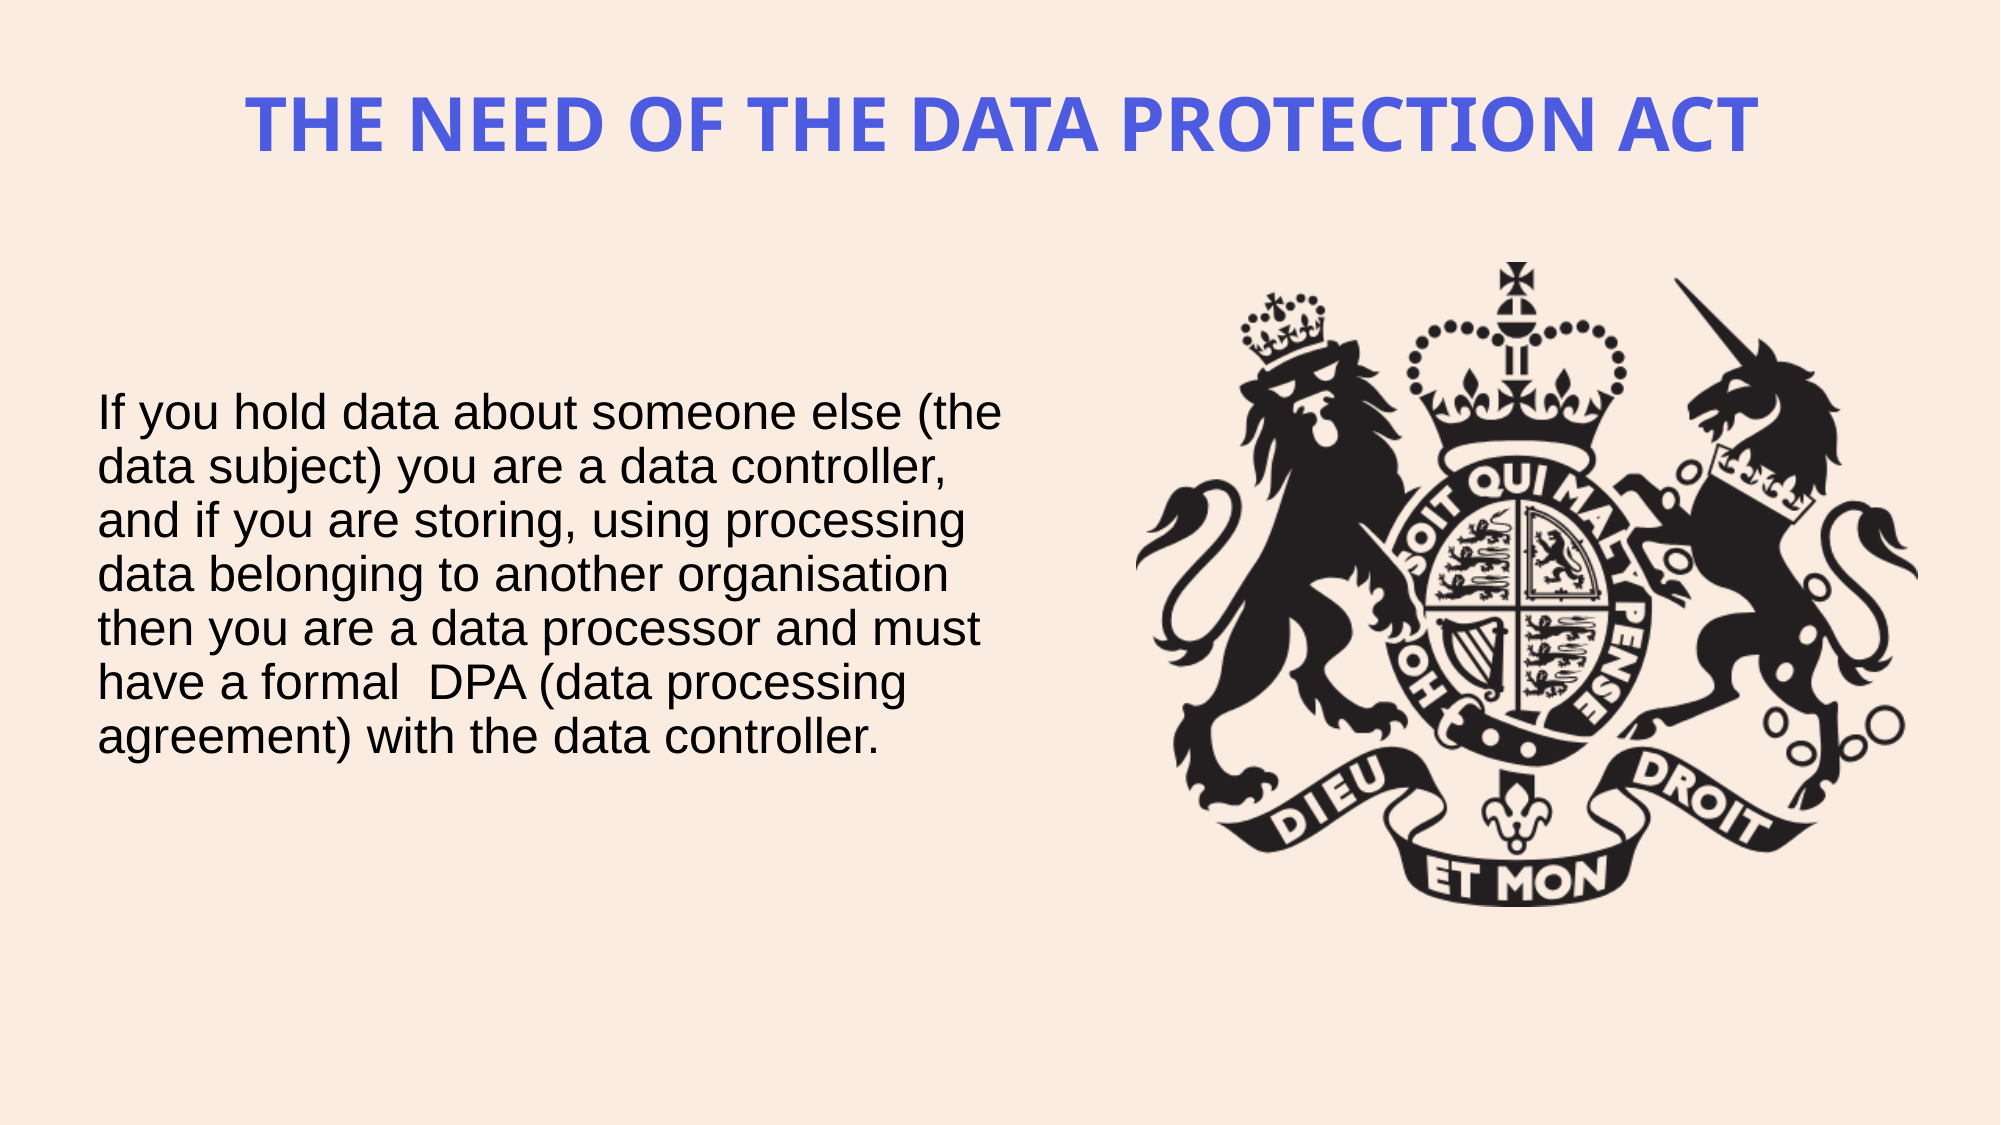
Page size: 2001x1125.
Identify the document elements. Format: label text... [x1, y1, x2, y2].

picture [1136, 262, 1918, 907]
title The Need of the Data Protection Act [129, 68, 1876, 186]
text_box If you hold data about someone else (the data subject) you are a data controller, and if you are storing, using processing data belonging to another organisation then you are a data processor and must have a formal DPA (data processing agreement) with the data controller. [82, 378, 1037, 907]
